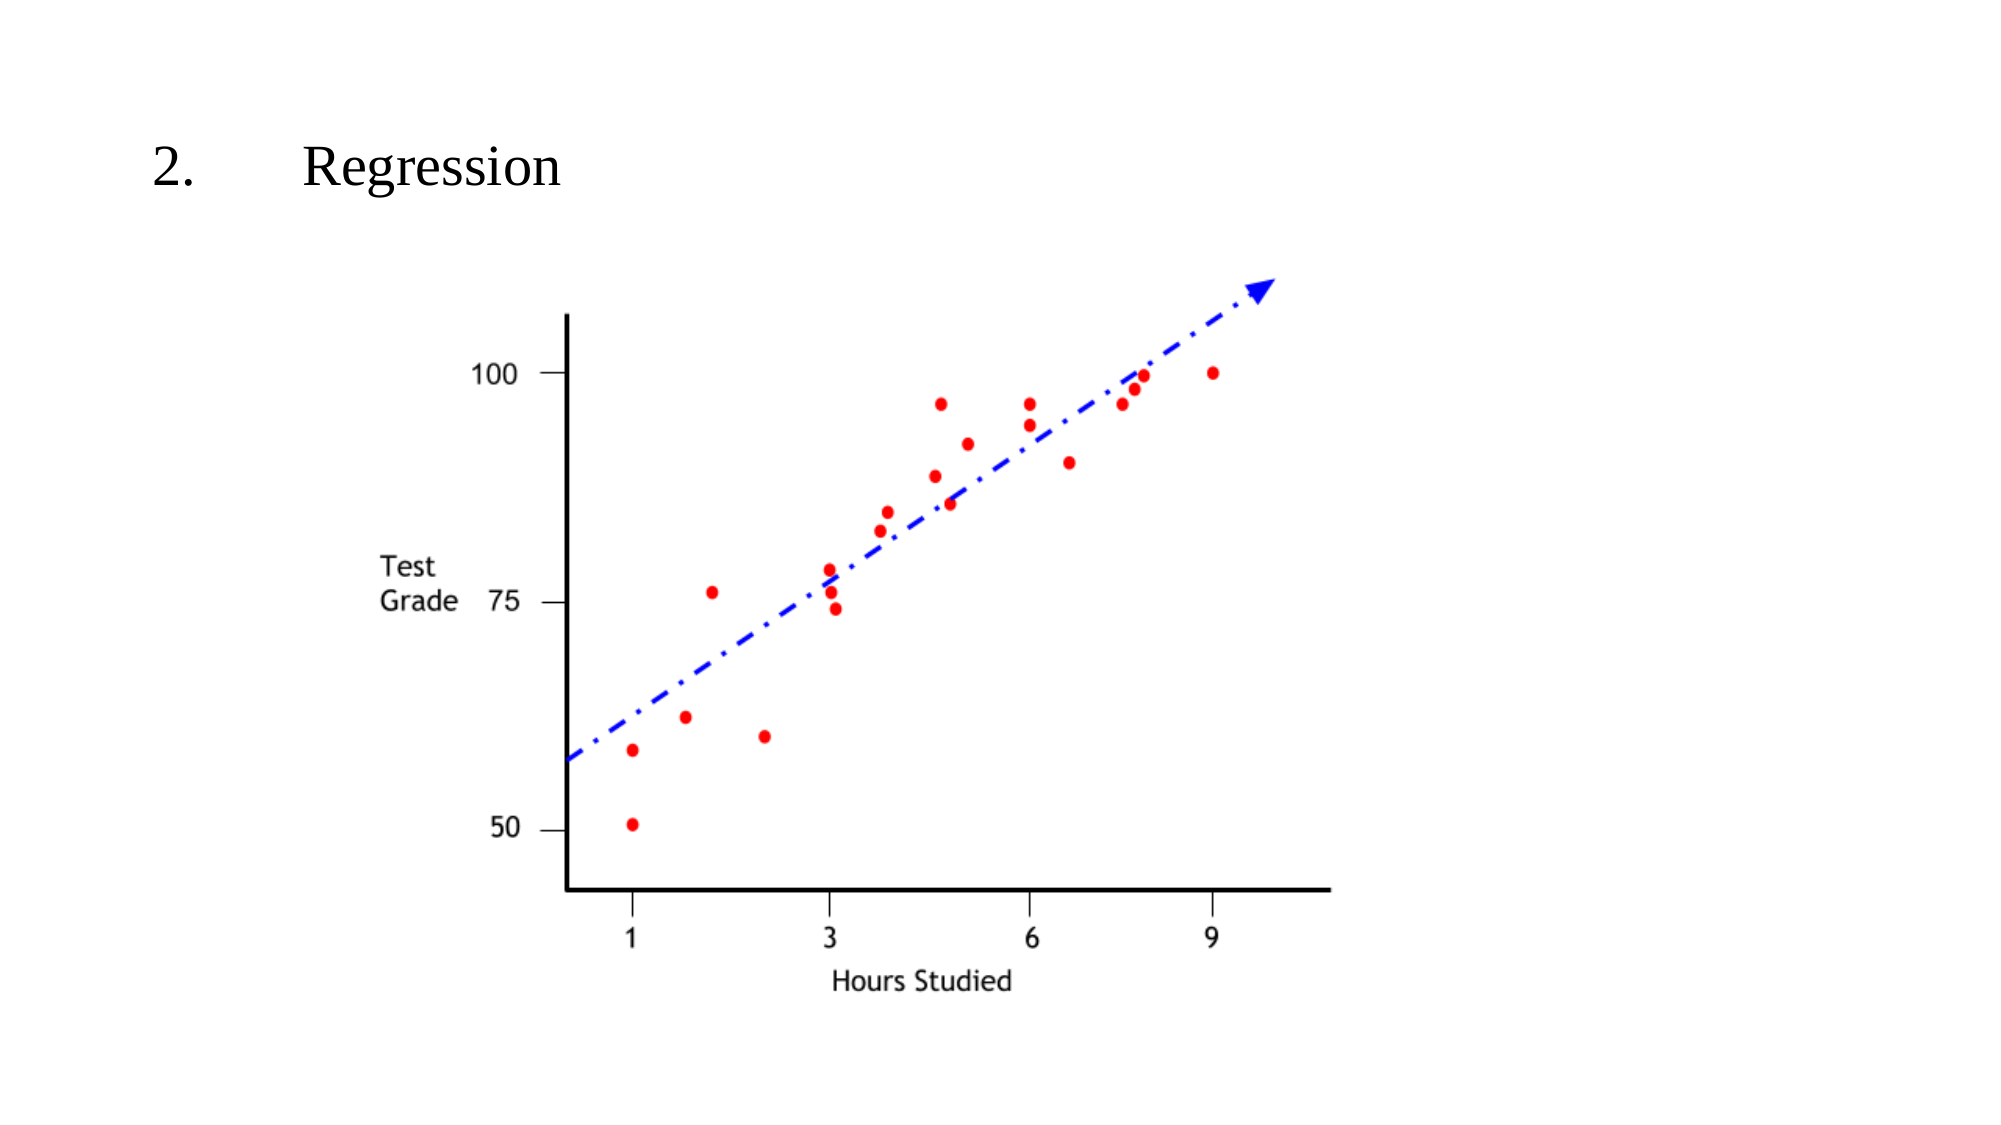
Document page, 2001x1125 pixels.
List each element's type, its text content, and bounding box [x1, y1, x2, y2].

picture [249, 205, 1750, 1049]
list 2. Regression [137, 127, 1863, 1014]
